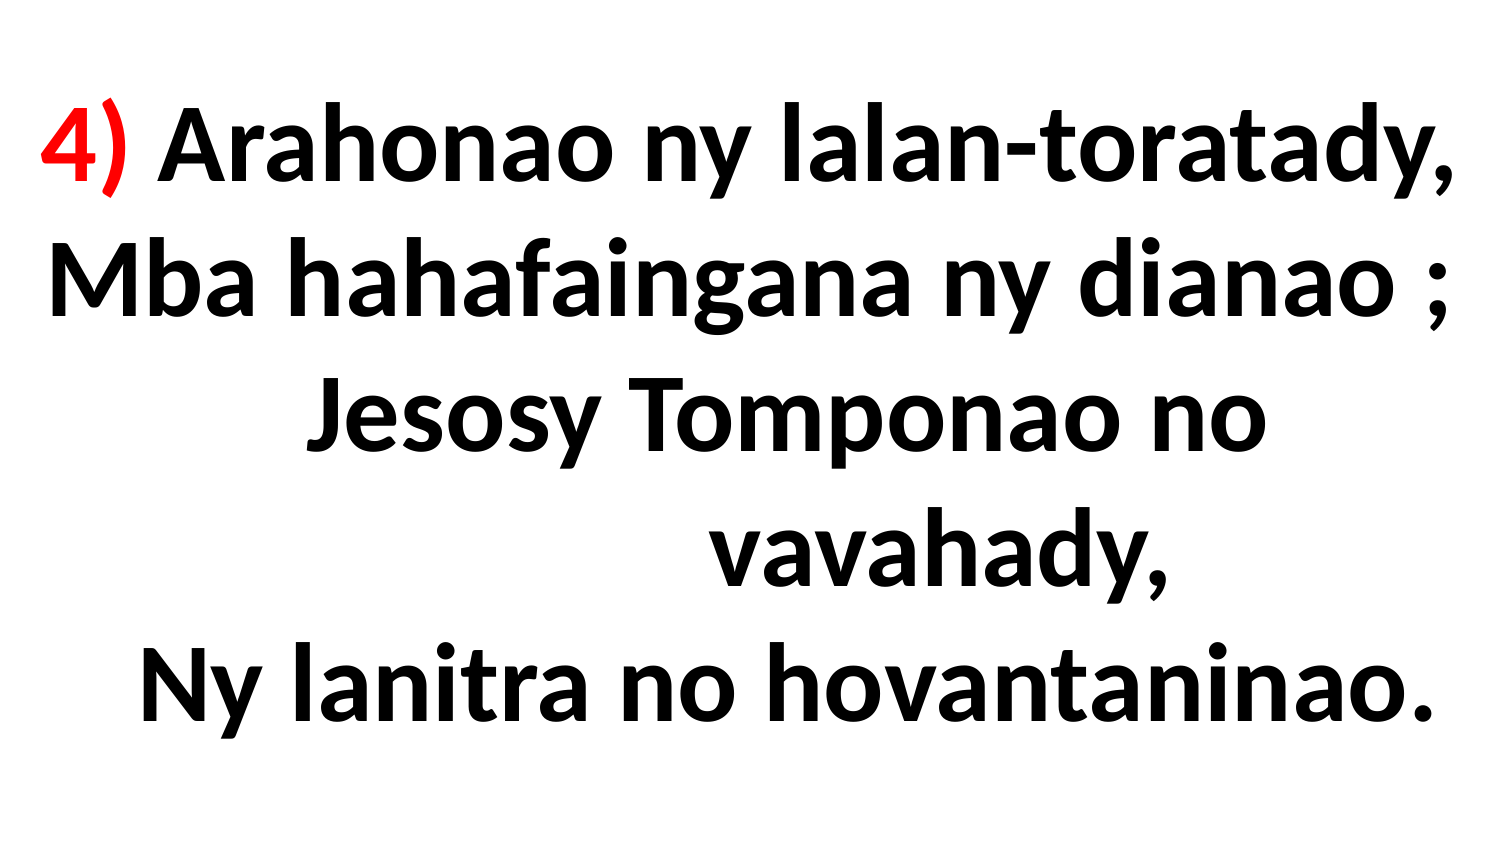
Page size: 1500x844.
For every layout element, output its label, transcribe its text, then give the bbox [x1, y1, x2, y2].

title 4) Arahonao ny lalan-toratady, Mba hahafaingana ny dianao ; Jesosy Tomponao no vavahady, Ny lanitra no hovantaninao. [0, 321, 1500, 493]
